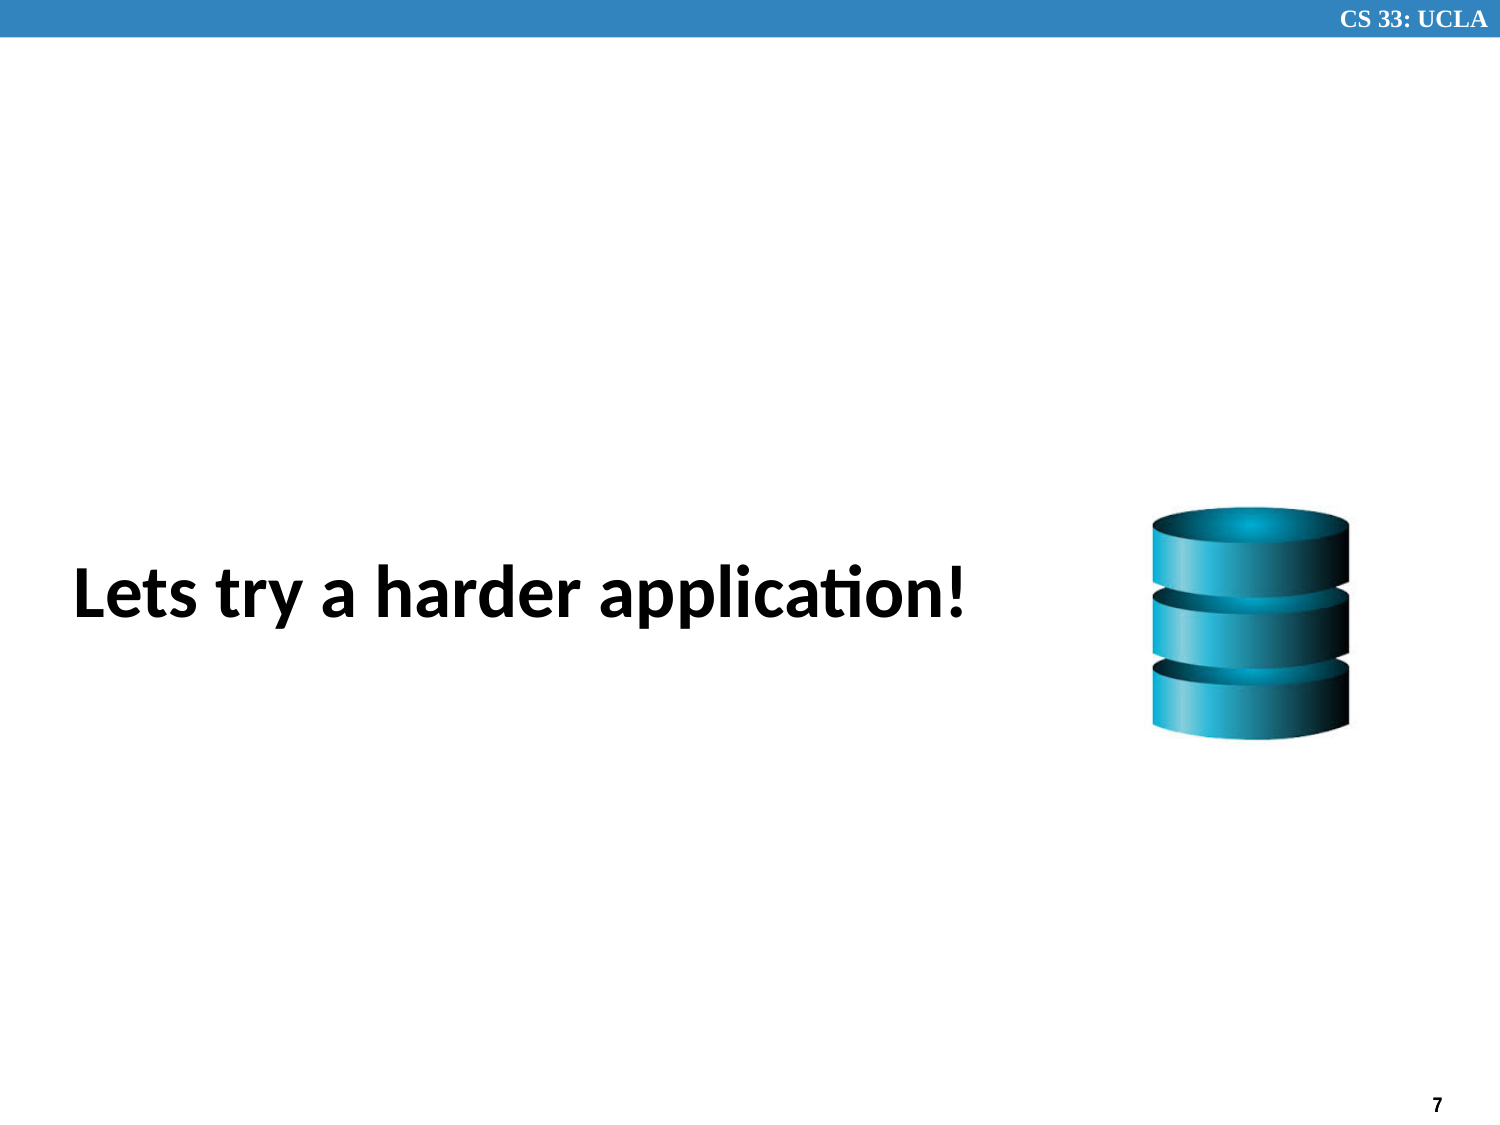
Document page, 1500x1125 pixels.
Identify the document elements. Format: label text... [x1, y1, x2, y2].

picture [1124, 487, 1379, 756]
title Lets try a harder application! [58, 524, 1119, 651]
